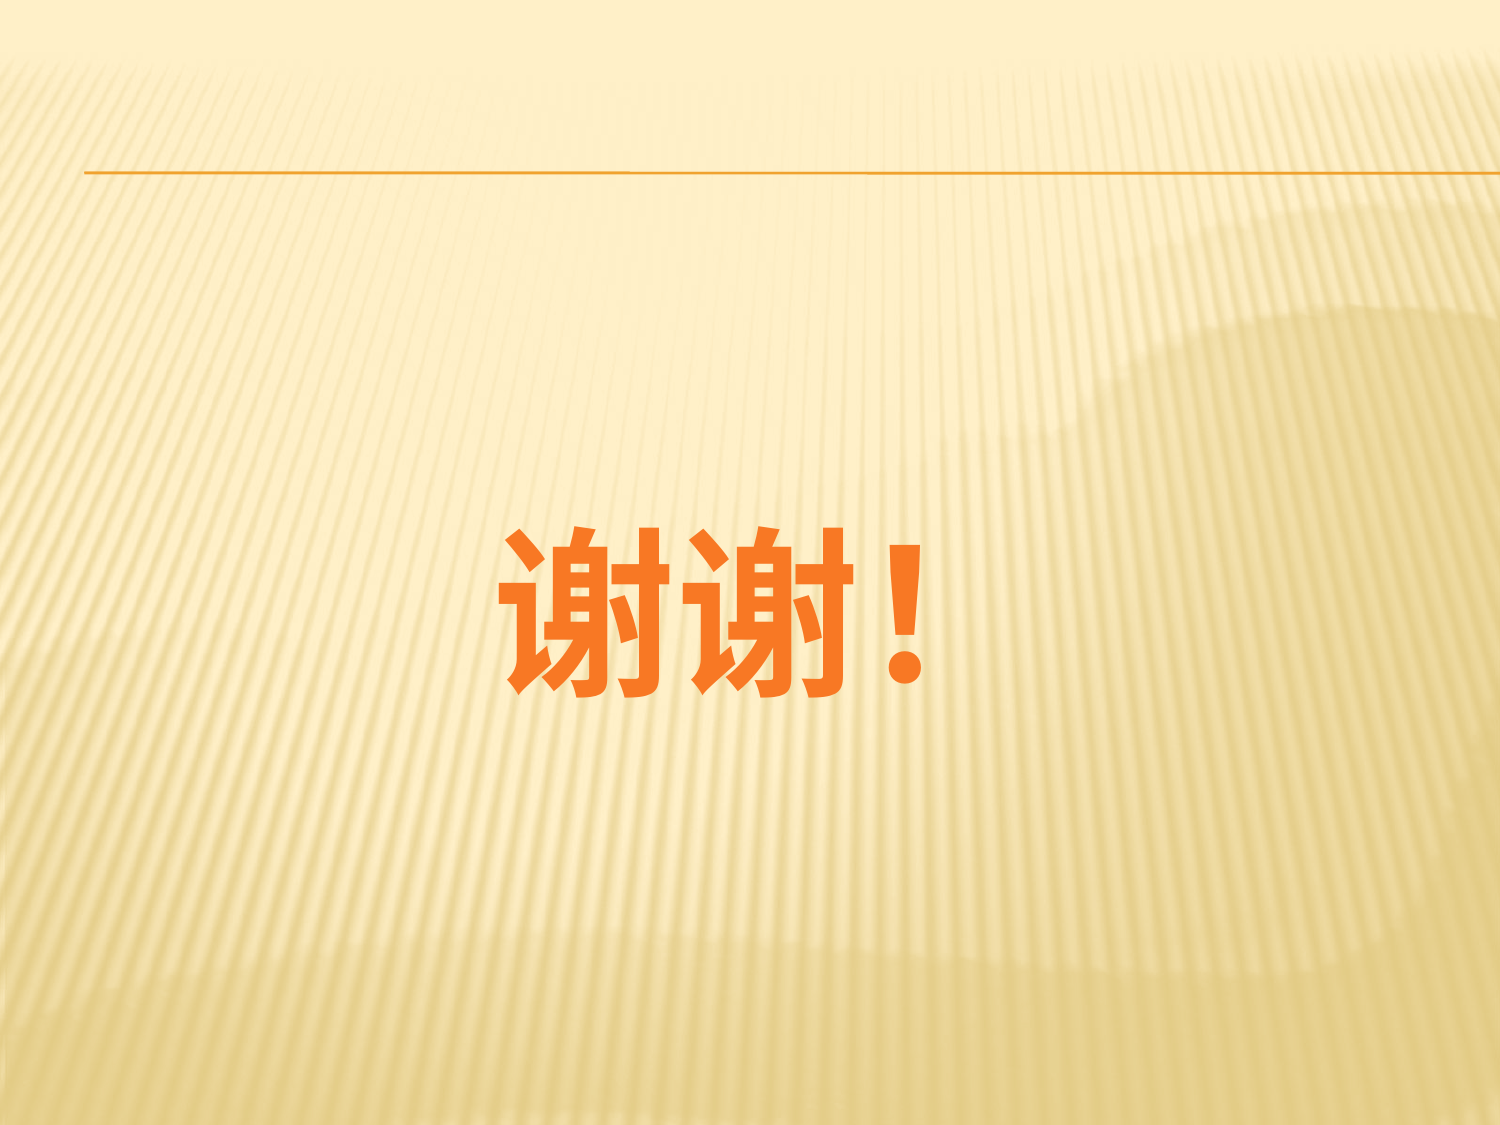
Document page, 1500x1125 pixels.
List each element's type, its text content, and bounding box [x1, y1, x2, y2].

text_box 谢谢！ [442, 491, 1093, 727]
